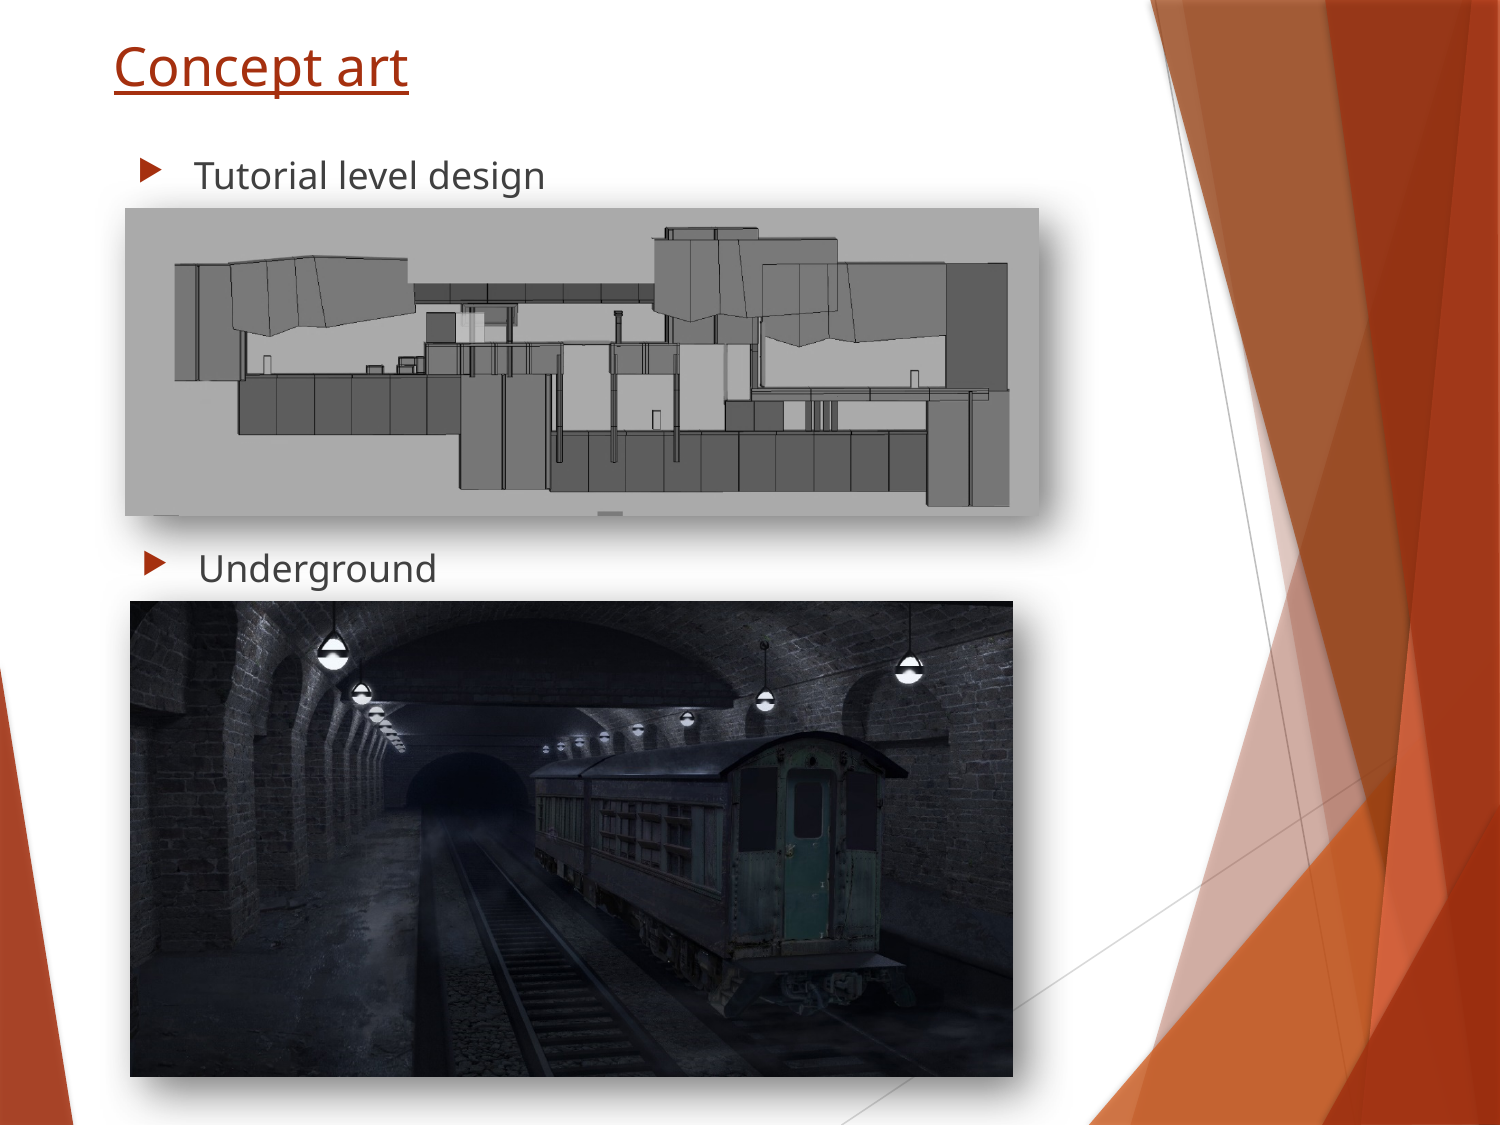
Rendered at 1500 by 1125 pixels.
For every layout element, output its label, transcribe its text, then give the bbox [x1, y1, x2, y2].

text_box Tutorial level design [122, 144, 782, 209]
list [129, 601, 1013, 1078]
title Concept art [98, 24, 1140, 170]
picture [124, 208, 1040, 516]
text_box Underground [126, 537, 1231, 759]
